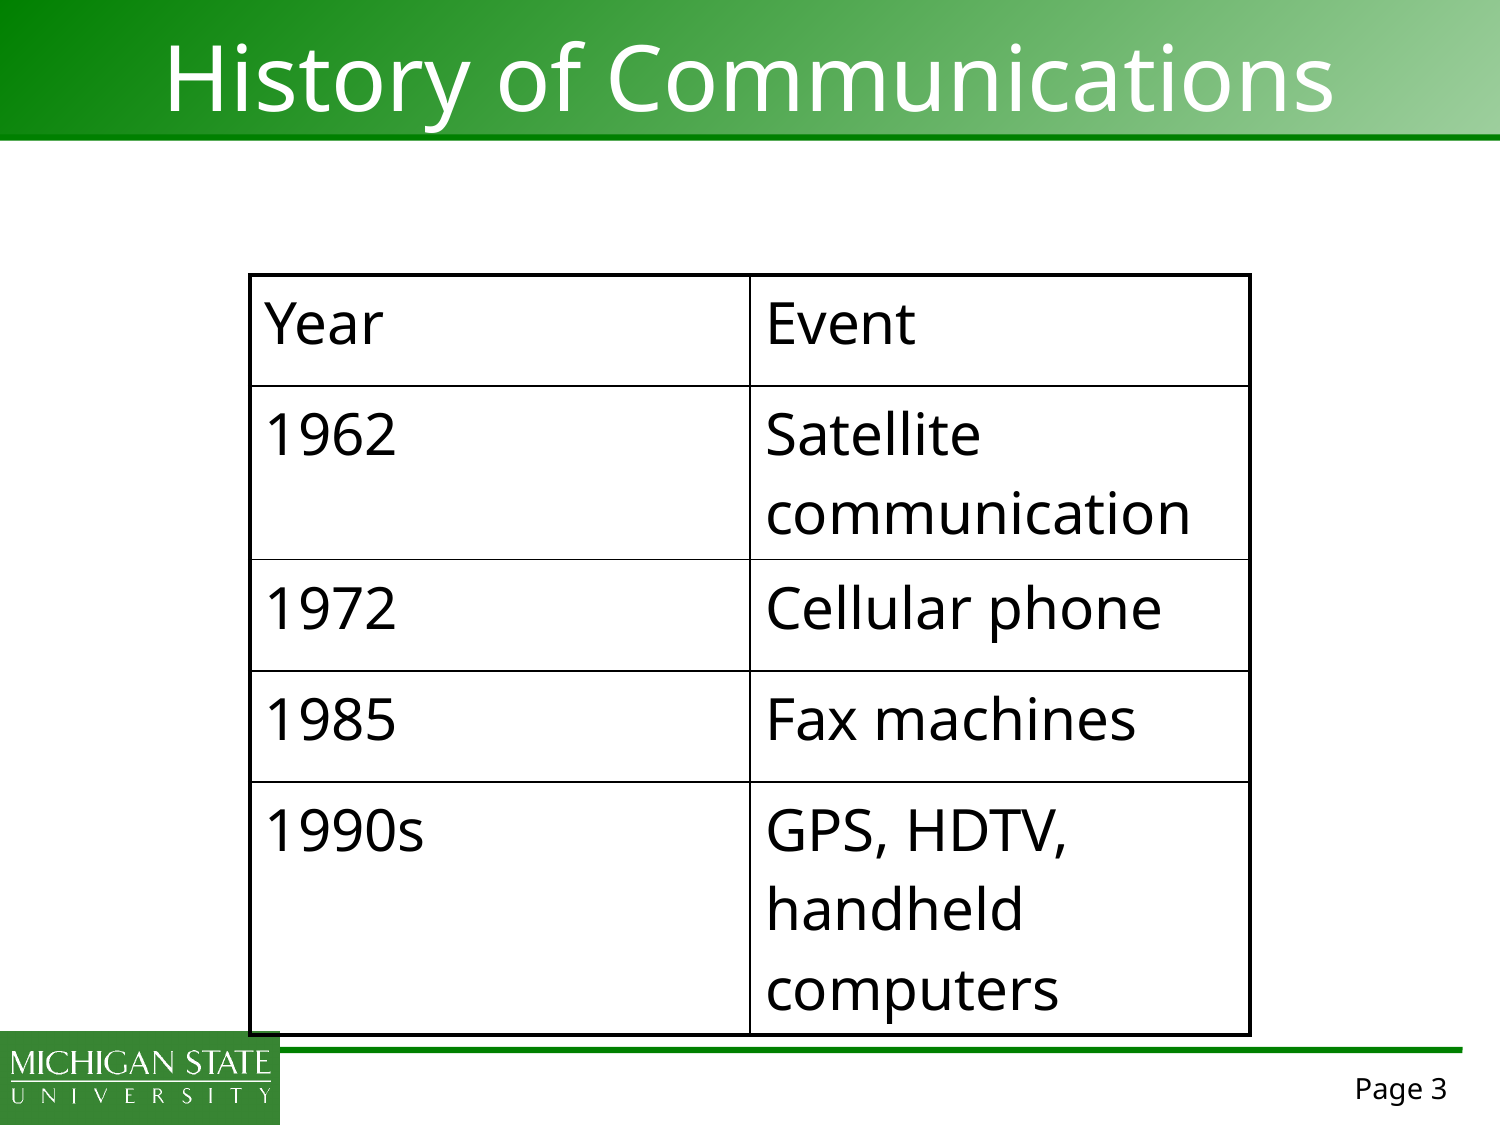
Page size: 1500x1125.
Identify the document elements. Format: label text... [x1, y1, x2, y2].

title History of Communications [43, 24, 1457, 125]
table_cell 1985 [252, 672, 749, 781]
table_header Year [252, 277, 749, 385]
table_cell 1990s [252, 783, 749, 1033]
table_cell 1962 [252, 387, 749, 559]
table_cell GPS, HDTV, handheld computers [751, 783, 1248, 1033]
picture [0, 1031, 280, 1125]
table_cell 1972 [252, 560, 749, 670]
table_header Event [751, 277, 1248, 385]
table_cell Fax machines [751, 672, 1248, 781]
table_cell Satellite communication [751, 387, 1248, 559]
list [50, 149, 1463, 1038]
table_cell Cellular phone [751, 560, 1248, 670]
